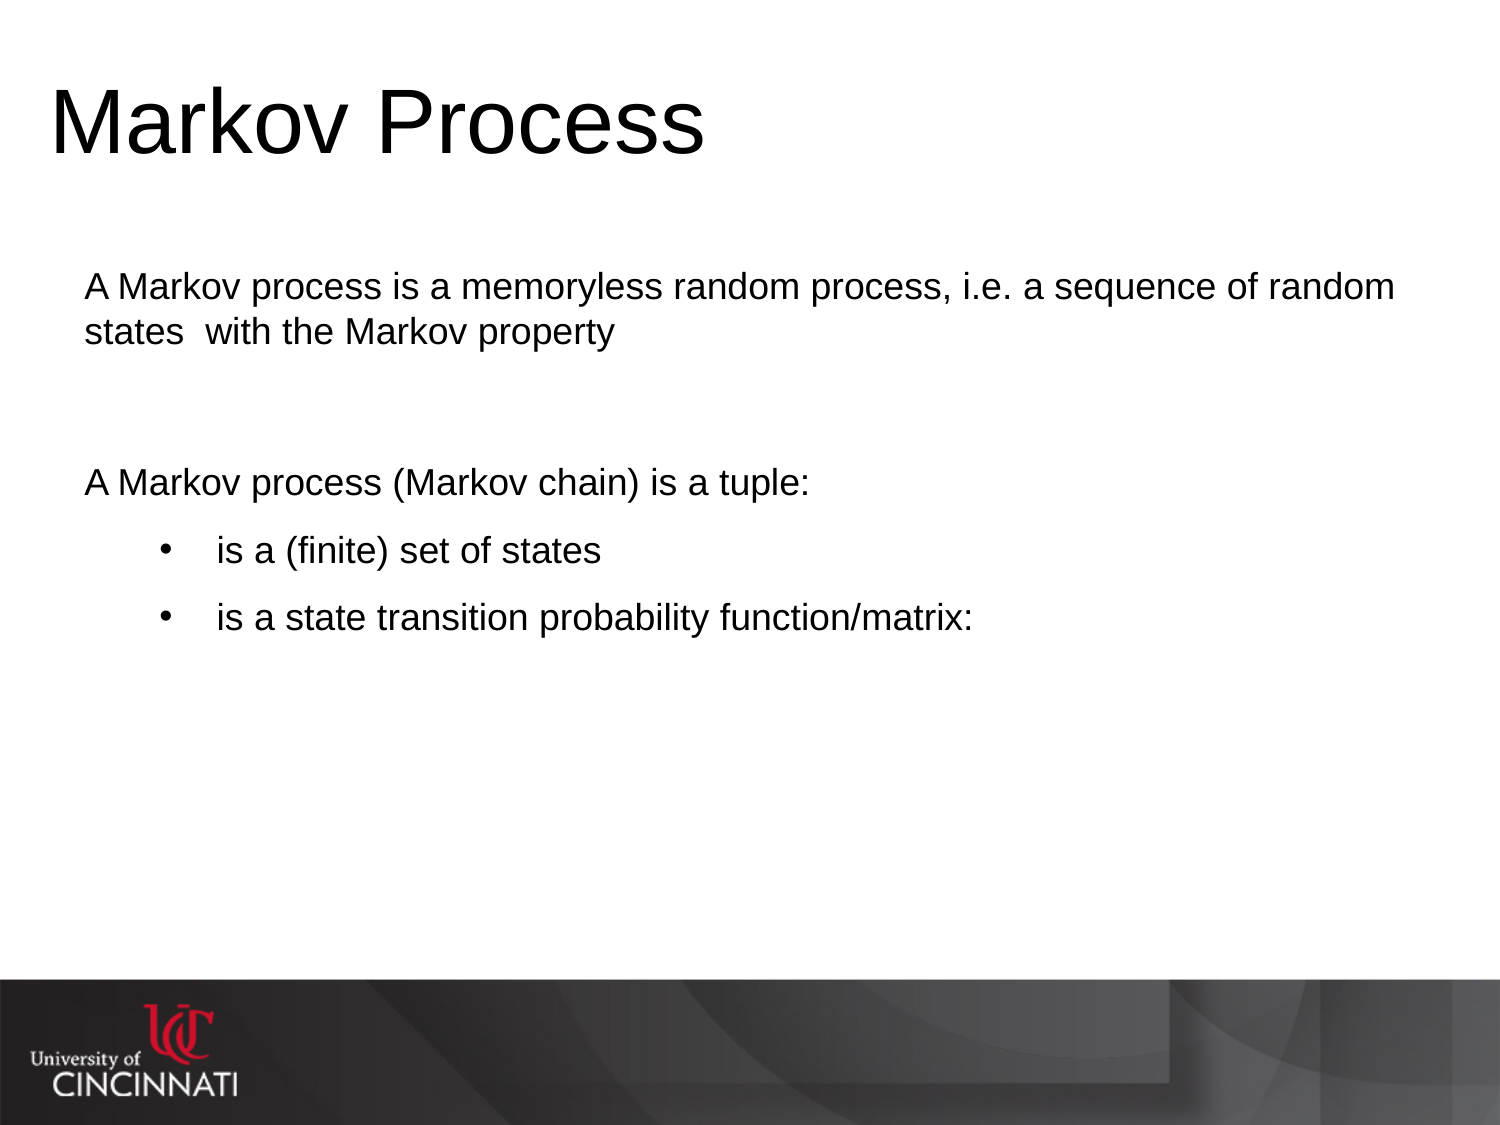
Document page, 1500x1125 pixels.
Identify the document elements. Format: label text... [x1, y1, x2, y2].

title Markov Process [34, 47, 1385, 188]
picture [0, 0, 1500, 1125]
